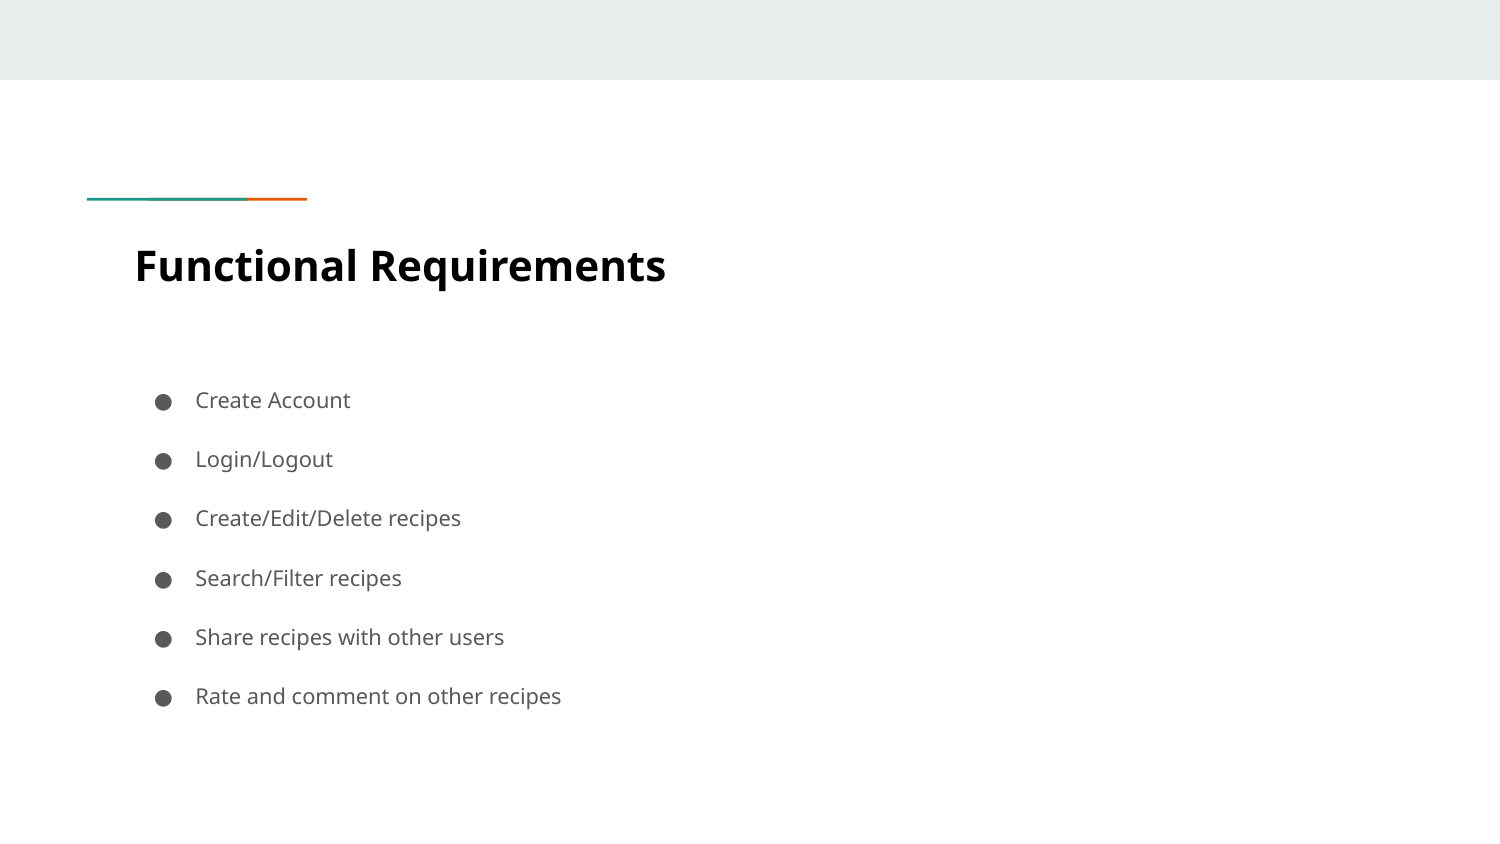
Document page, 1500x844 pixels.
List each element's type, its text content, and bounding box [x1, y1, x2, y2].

list Create Account Login/Logout Create/Edit/Delete recipes Search/Filter recipes Share recipes with other users Rate and comment on other recipes [119, 341, 1381, 729]
title Functional Requirements [119, 221, 1381, 310]
